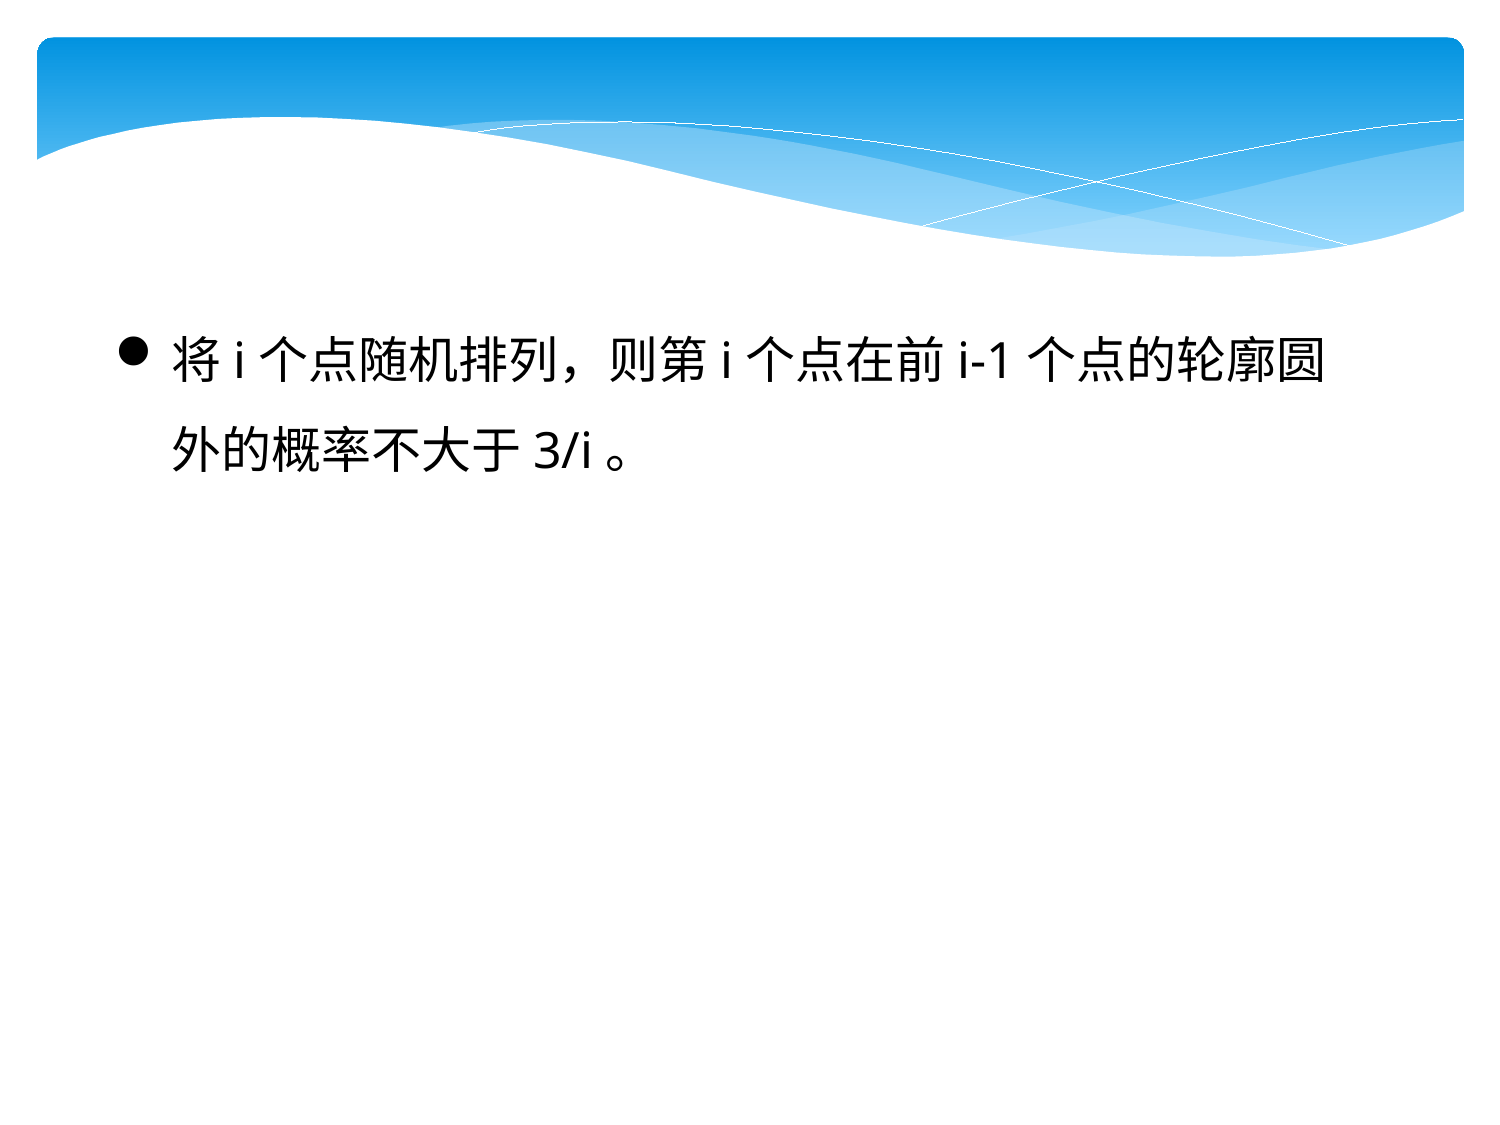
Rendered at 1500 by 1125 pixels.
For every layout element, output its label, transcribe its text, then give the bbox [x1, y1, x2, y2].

text_box 将i个点随机排列，则第i个点在前i-1个点的轮廓圆外的概率不大于3/i。 [100, 290, 1353, 486]
